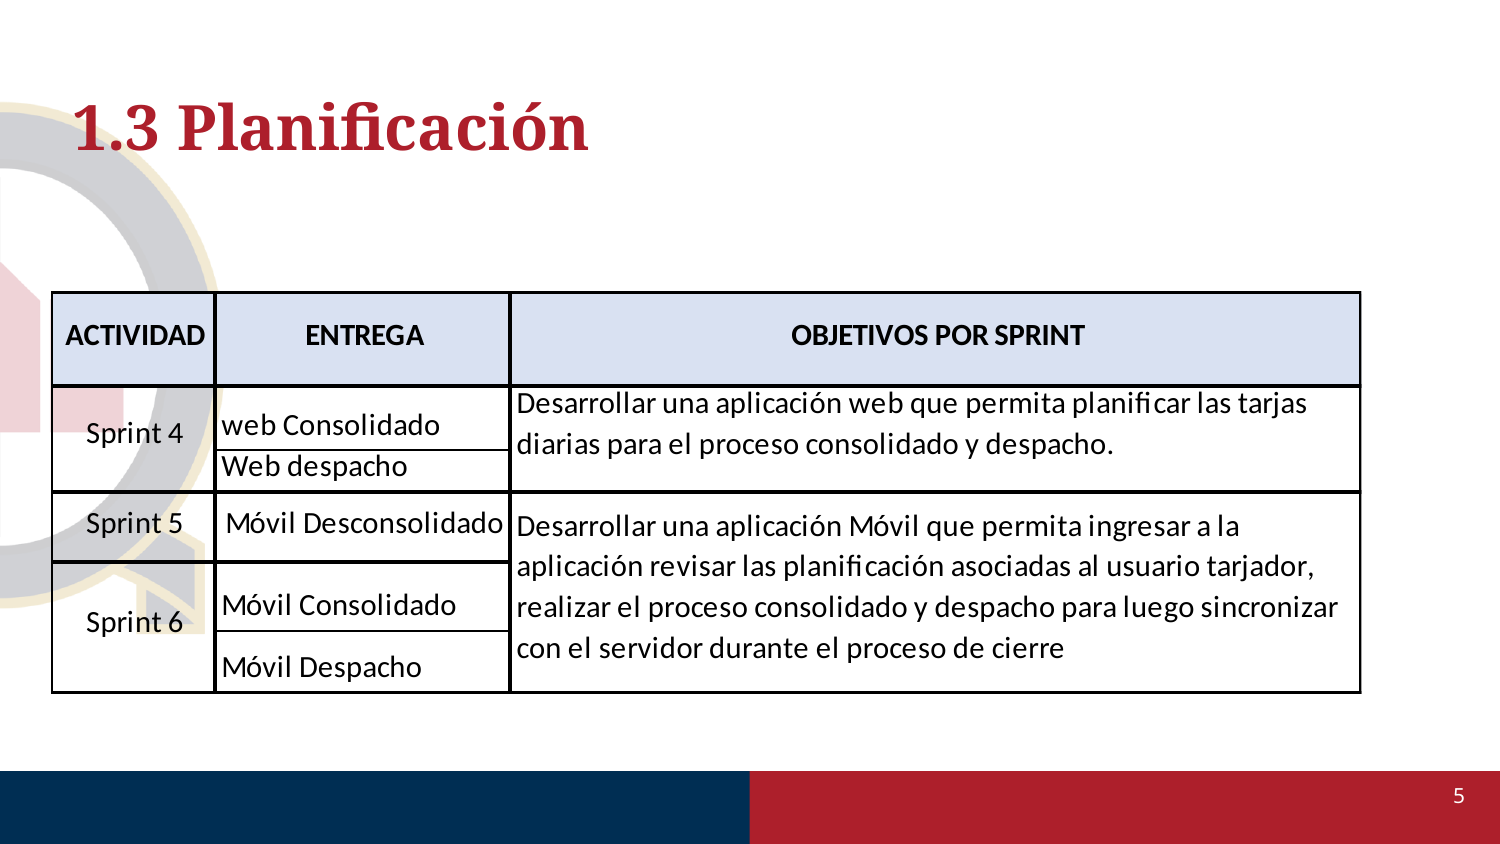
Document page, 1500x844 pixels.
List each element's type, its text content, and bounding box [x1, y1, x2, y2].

title 1.3 Planificación [51, 72, 1449, 167]
picture [0, 771, 1500, 844]
picture [0, 97, 1364, 696]
slide_number 5 [1389, 764, 1480, 830]
list [51, 189, 1436, 750]
